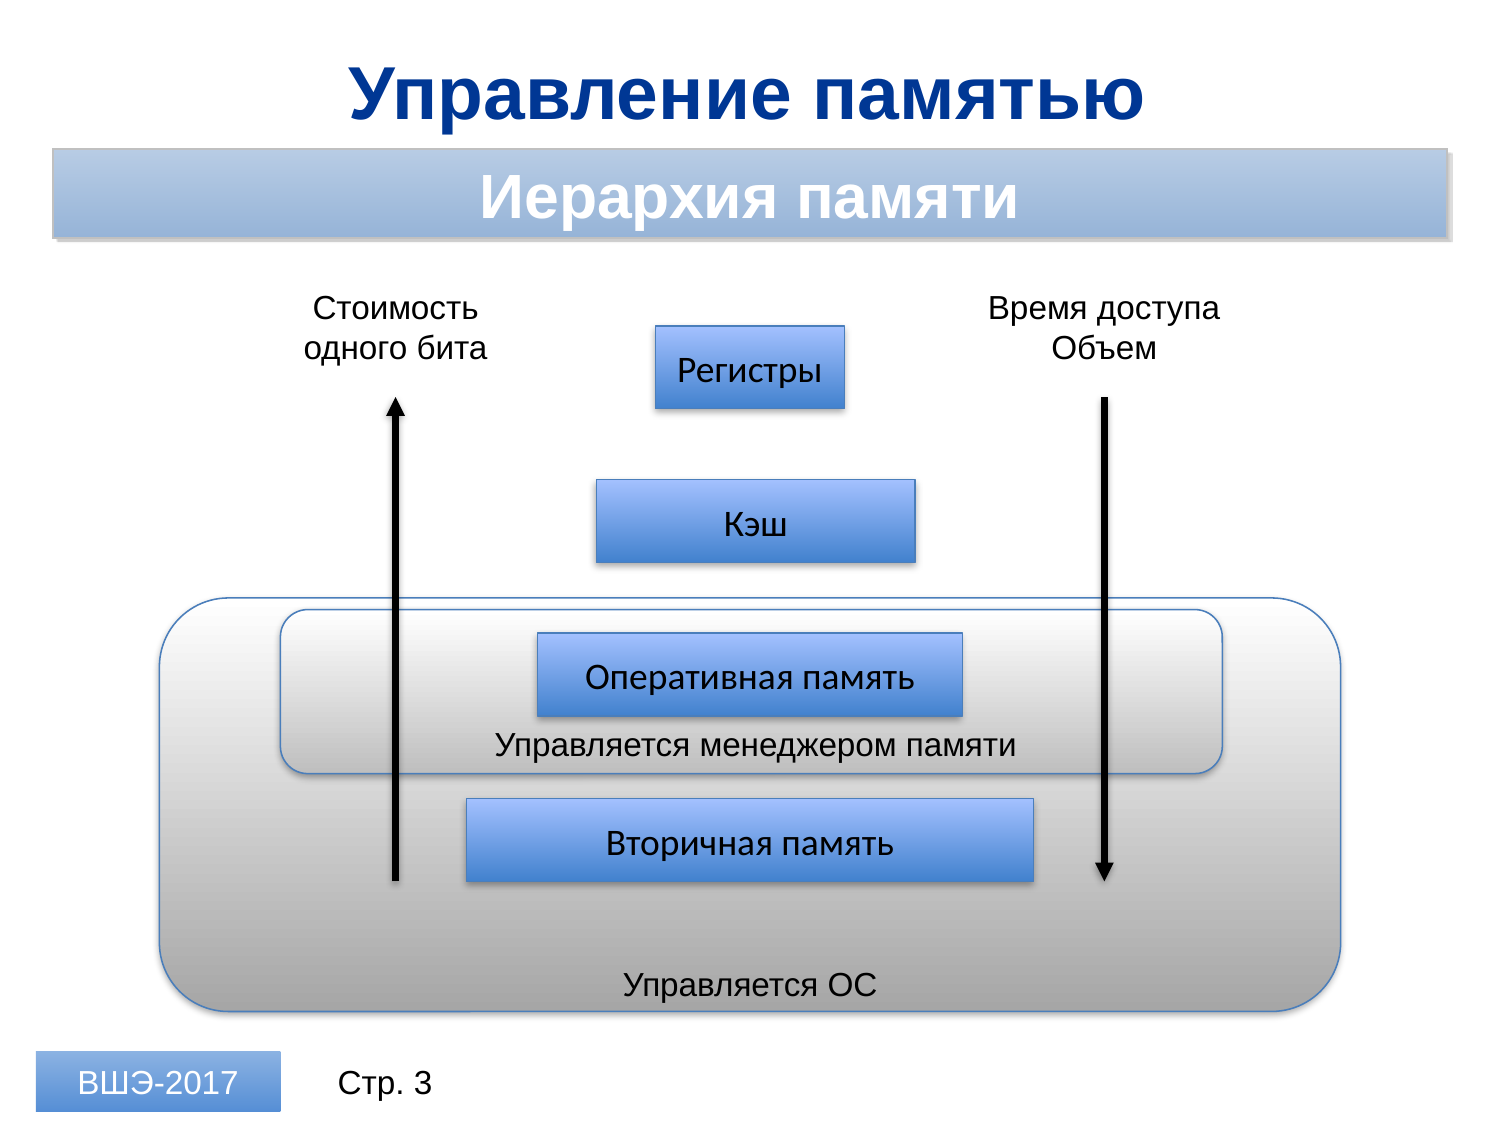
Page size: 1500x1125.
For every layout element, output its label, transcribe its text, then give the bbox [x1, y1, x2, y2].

text_box Кэш [596, 479, 916, 563]
slide_number Стр. 3 [303, 1051, 467, 1112]
text_box [1113, 608, 1224, 775]
text_box [158, 597, 1342, 1013]
text_box Управляется менеджером памяти [466, 716, 1046, 771]
text_box Вторичная память [466, 798, 1034, 882]
text_box Управляется ОС [478, 955, 1022, 1011]
text_box Стоимость одного бита [253, 278, 538, 374]
title Управление памятью [35, 38, 1460, 141]
text_box [404, 608, 1096, 775]
text_box [279, 608, 387, 775]
text_box Оперативная память [537, 632, 963, 716]
text_box Регистры [655, 325, 845, 409]
footer ВШЭ-2017 [35, 1051, 281, 1112]
text_box Иерархия памяти [53, 148, 1447, 239]
text_box Время доступа Объем [962, 278, 1246, 374]
